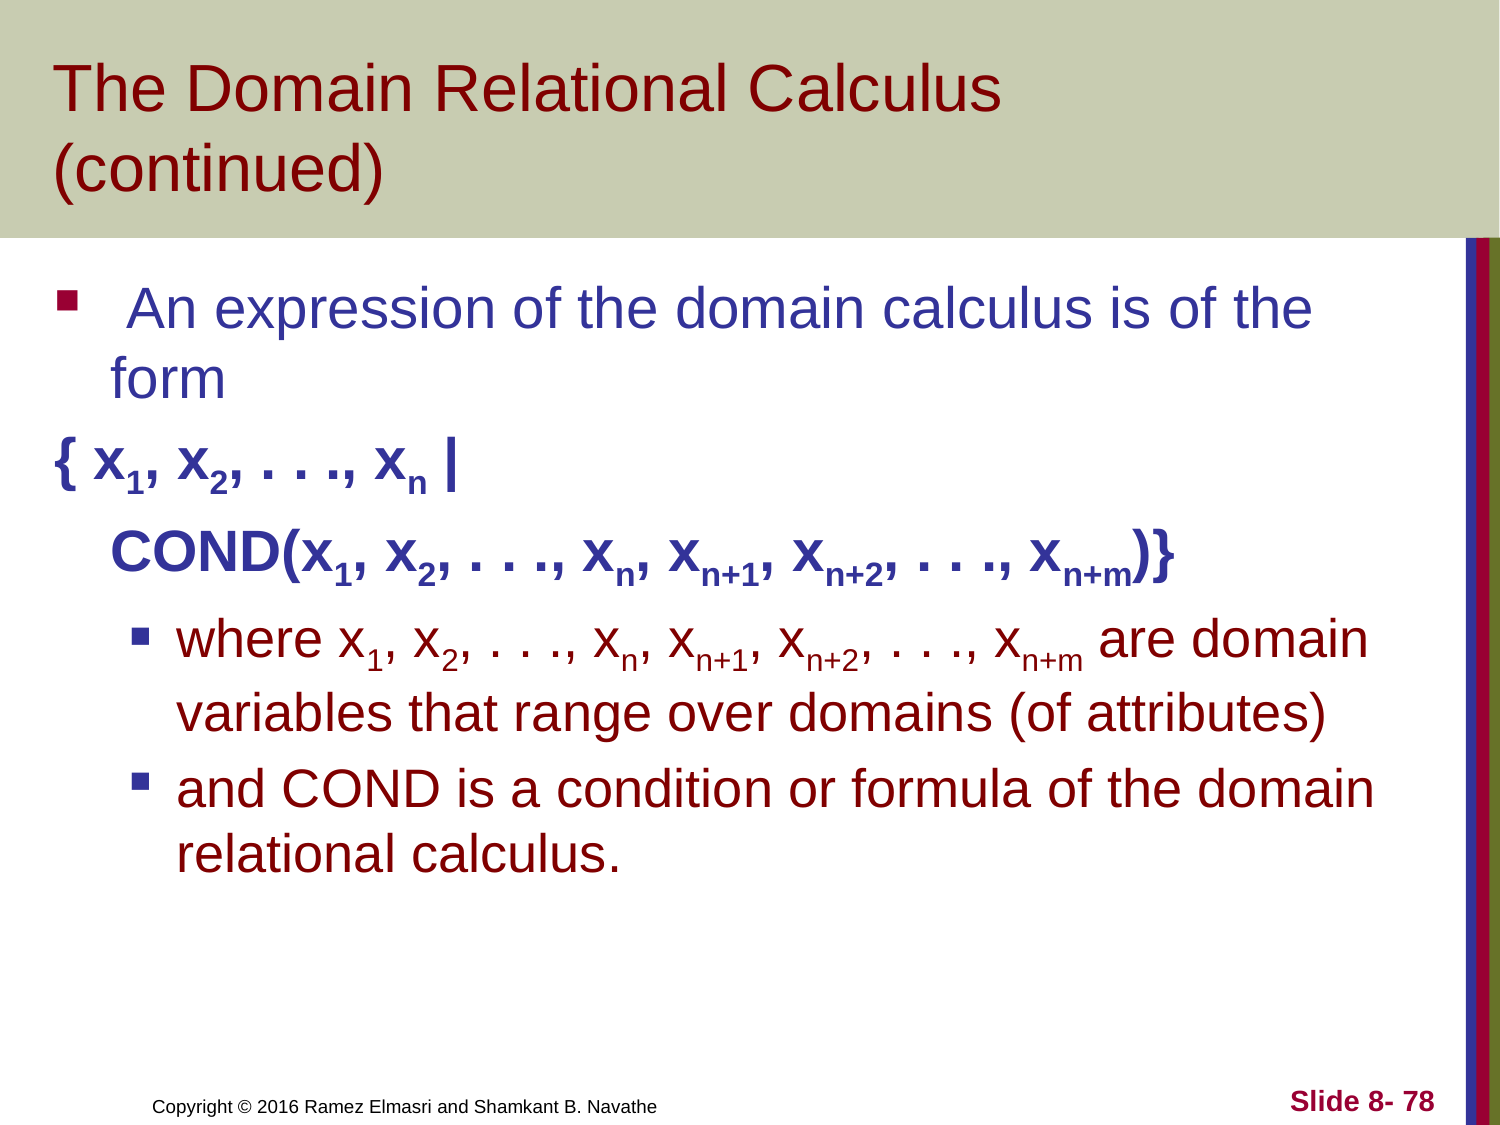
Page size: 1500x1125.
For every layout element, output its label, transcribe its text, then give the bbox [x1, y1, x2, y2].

list An expression of the domain calculus is of the form { x1, x2, . . ., xn | COND(x1, x2, . . ., xn, xn+1, xn+2, . . ., xn+m)} where x1, x2, . . ., xn, xn+1, xn+2, . . ., xn+m are domain variables that range over domains (of attributes) and COND is a condition or formula of the domain relational calculus. [39, 262, 1400, 1013]
title The Domain Relational Calculus (continued) [37, 49, 1317, 213]
slide_number Slide 8- 78 [1137, 1049, 1451, 1125]
